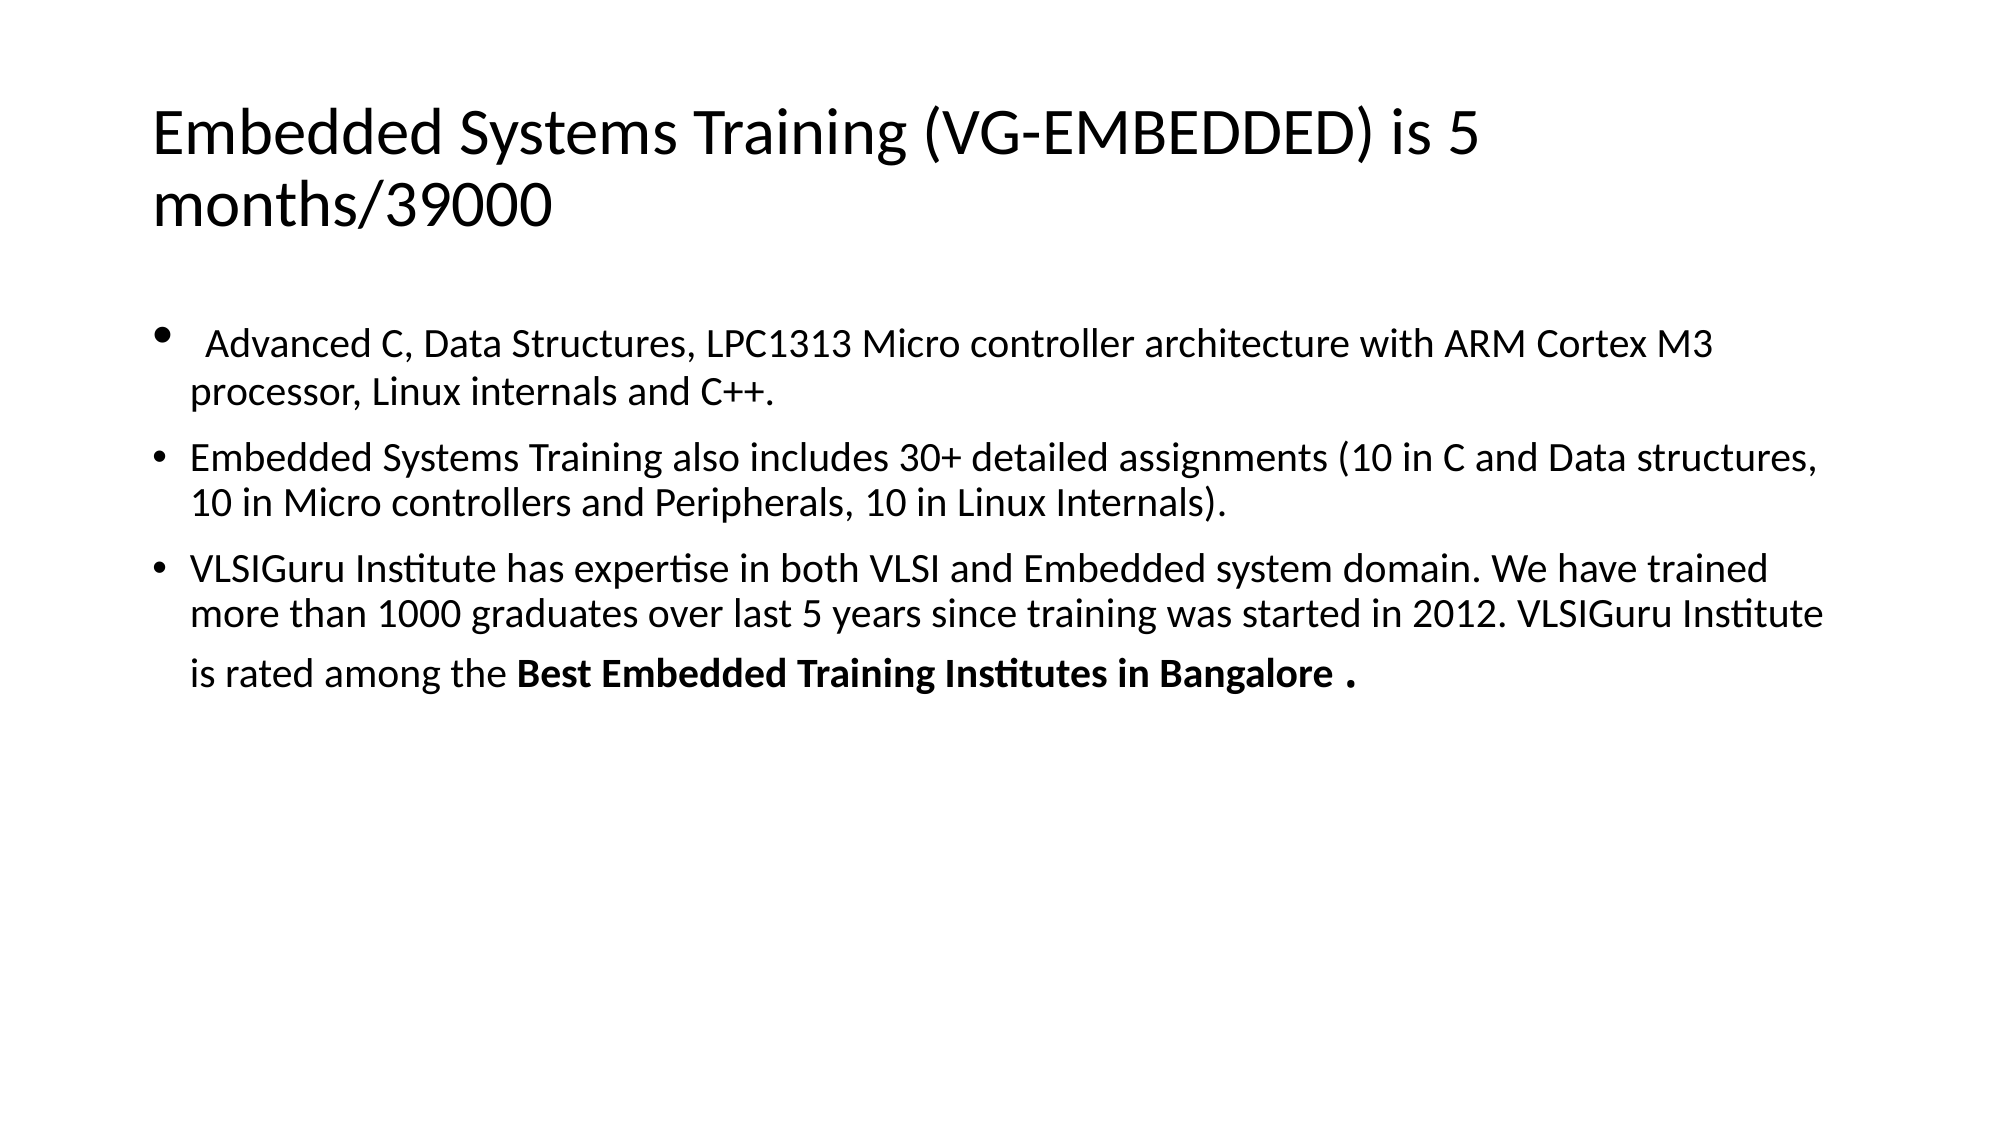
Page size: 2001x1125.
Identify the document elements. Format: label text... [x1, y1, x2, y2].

list Advanced C, Data Structures, LPC1313 Micro controller architecture with ARM Cortex M3 processor, Linux internals and C++. Embedded Systems Training also includes 30+ detailed assignments (10 in C and Data structures, 10 in Micro controllers and Peripherals, 10 in Linux Internals). VLSIGuru Institute has expertise in both VLSI and Embedded system domain. We have trained more than 1000 graduates over last 5 years since training was started in 2012. VLSIGuru Institute is rated among the Best Embedded Training Institutes in Bangalore . [137, 299, 1863, 1014]
title Embedded Systems Training (VG-EMBEDDED) is 5 months/39000 [137, 59, 1863, 278]
